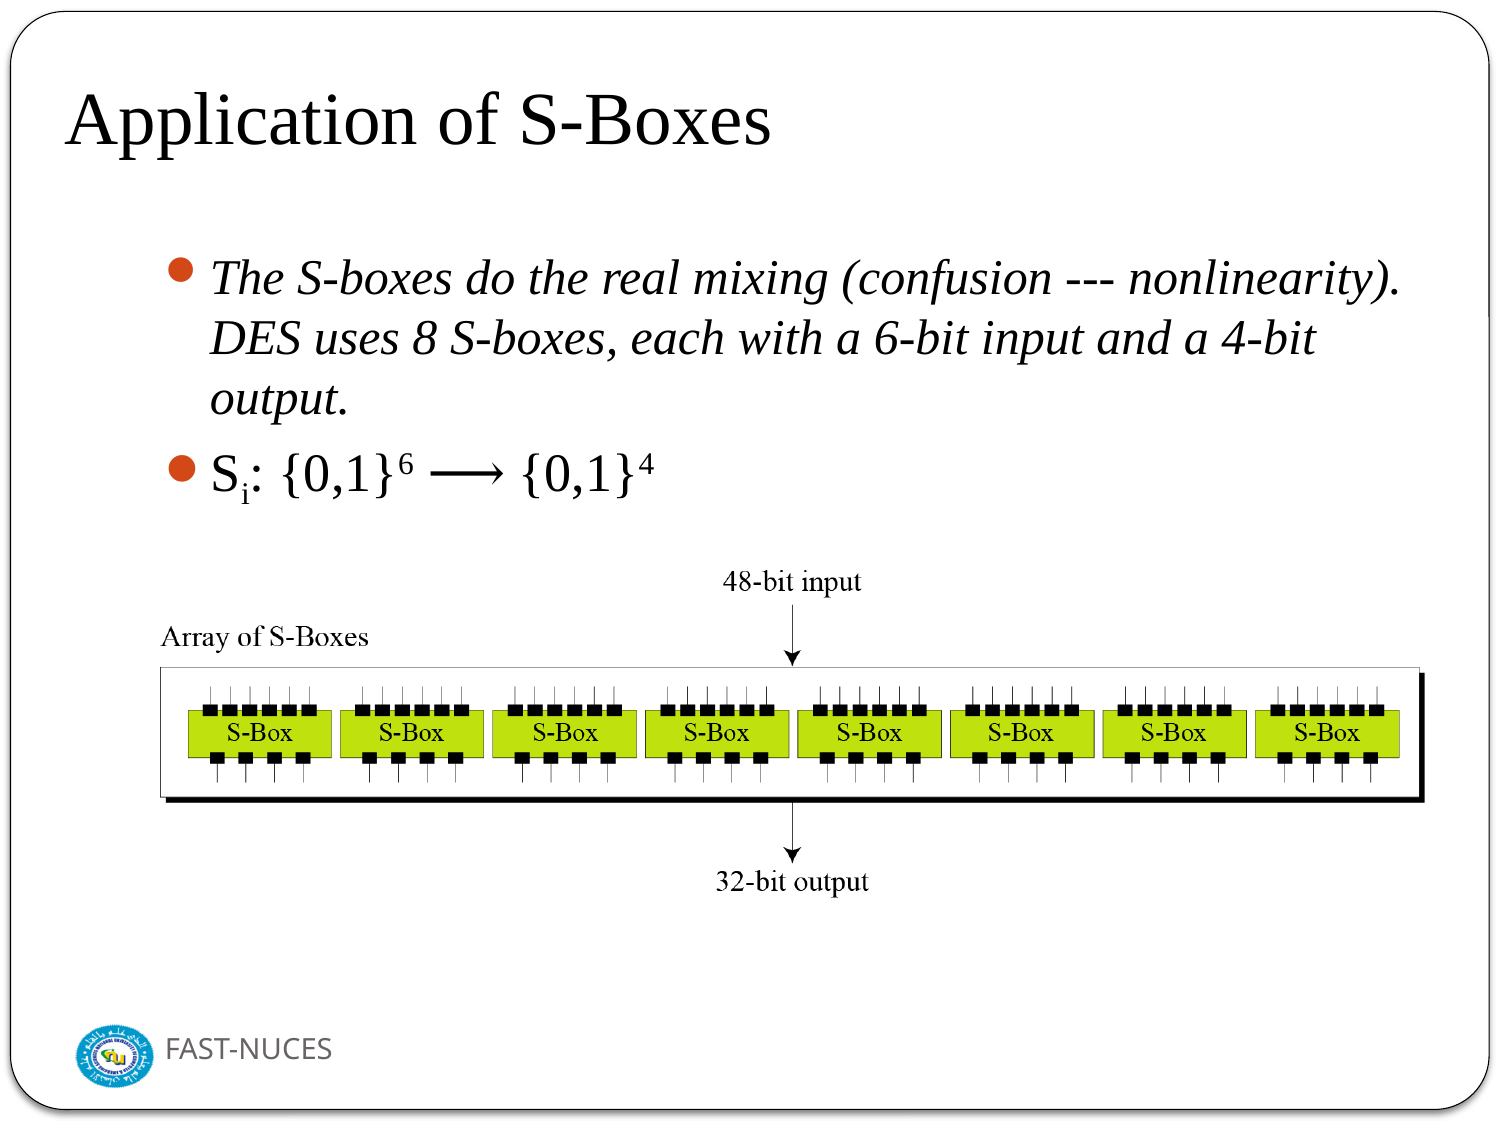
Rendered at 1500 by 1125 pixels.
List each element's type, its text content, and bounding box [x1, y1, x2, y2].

picture [123, 1060, 154, 1088]
picture [91, 1038, 138, 1075]
picture [160, 566, 1426, 901]
list The S-boxes do the real mixing (confusion --- nonlinearity). DES uses 8 S-boxes, each with a 6-bit input and a 4-bit output. Si: {0,1}6 ⟶ {0,1}4 [150, 237, 1425, 988]
title Application of S-Boxes [50, 45, 1325, 175]
picture [74, 1024, 154, 1088]
footer FAST-NUCES [150, 1012, 800, 1088]
